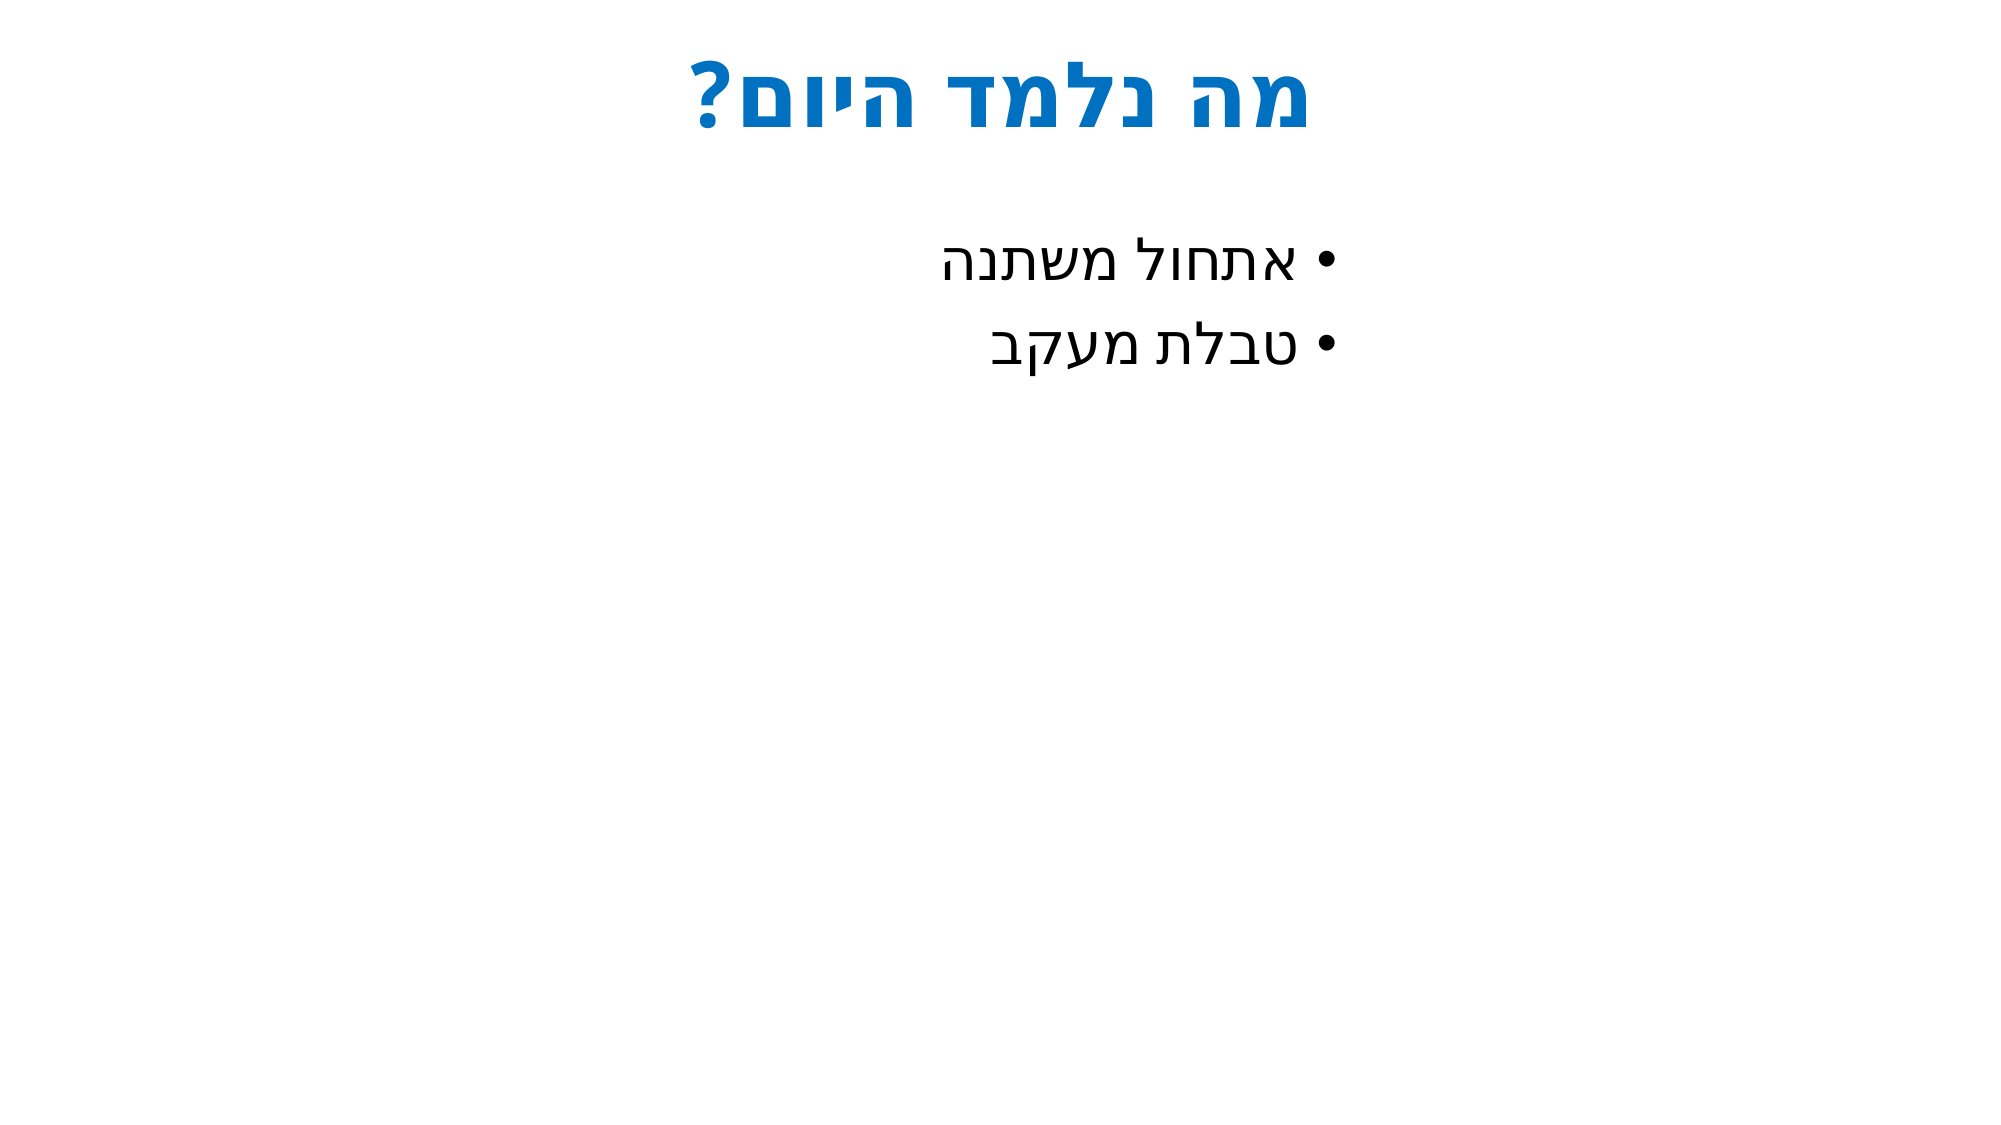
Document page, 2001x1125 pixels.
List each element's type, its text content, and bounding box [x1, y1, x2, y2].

title מה נלמד היום? [137, 0, 1863, 200]
list אתחול משתנה טבלת מעקב [647, 222, 1352, 876]
